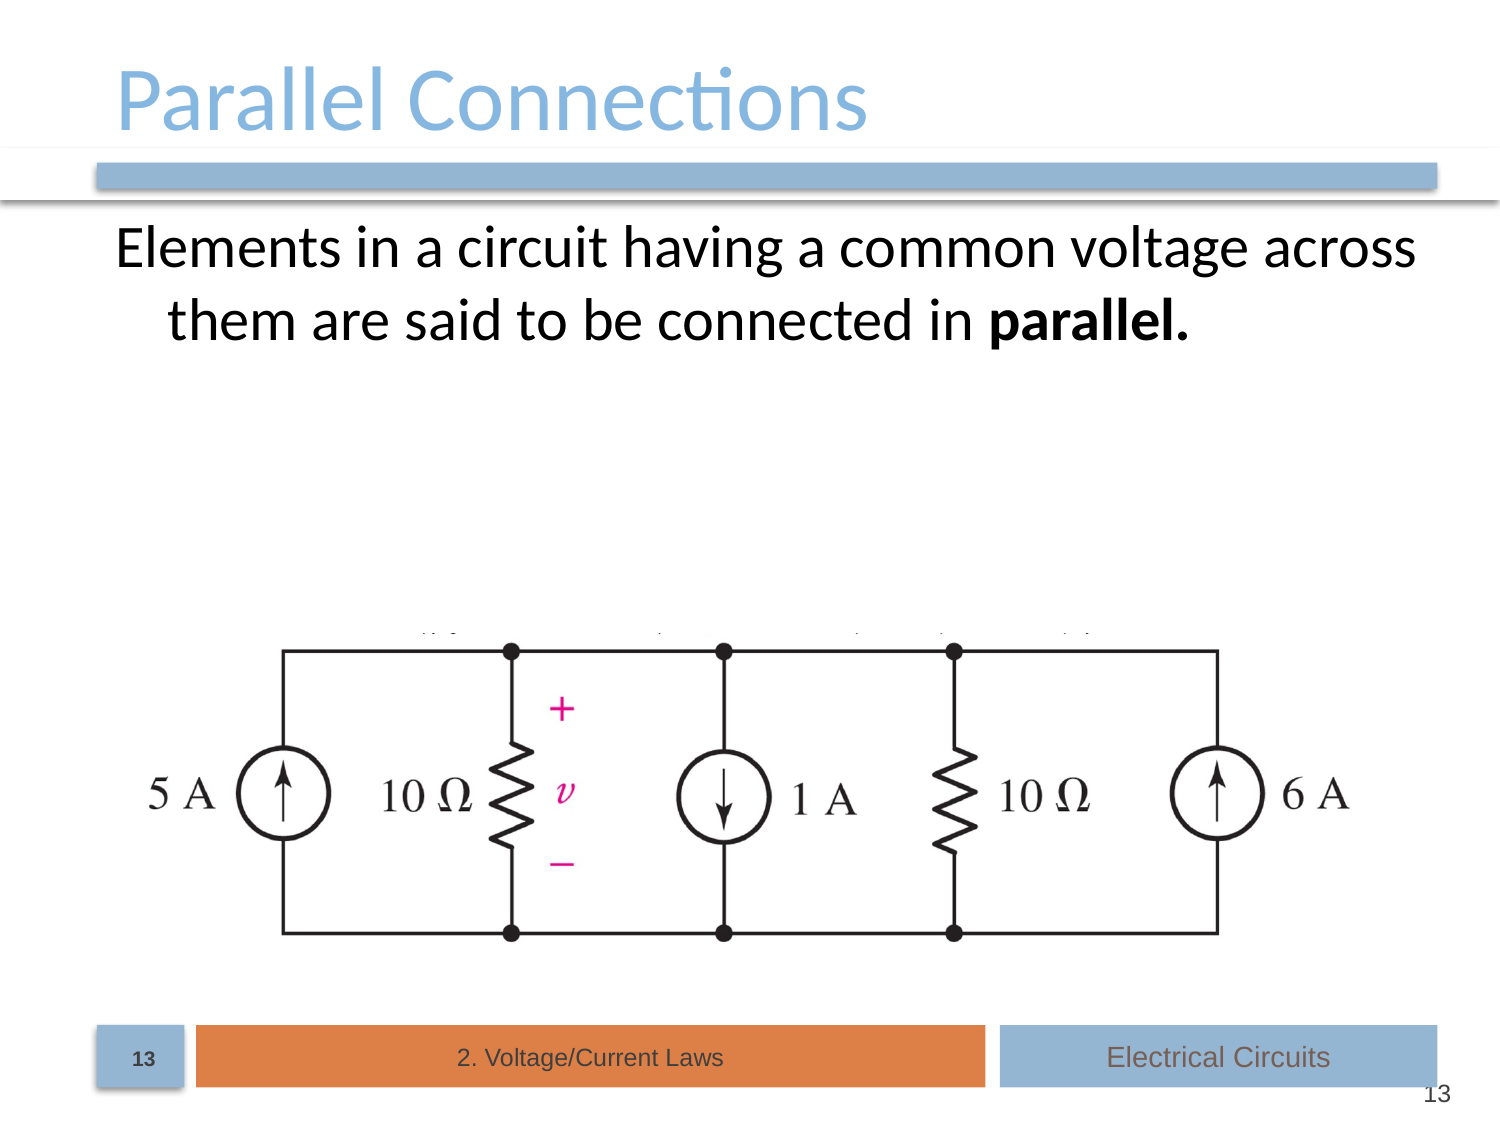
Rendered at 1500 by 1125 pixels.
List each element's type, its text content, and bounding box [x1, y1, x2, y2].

footer 2. Voltage/Current Laws [196, 1025, 986, 1088]
slide_number Electrical Circuits [999, 1025, 1438, 1088]
picture [147, 632, 1353, 944]
text_box 13 [1345, 1062, 1467, 1108]
slide_number 13 [99, 1038, 188, 1079]
list Elements in a circuit having a common voltage across them are said to be connected in parallel. [100, 200, 1438, 1000]
title Parallel Connections [100, 37, 1438, 150]
